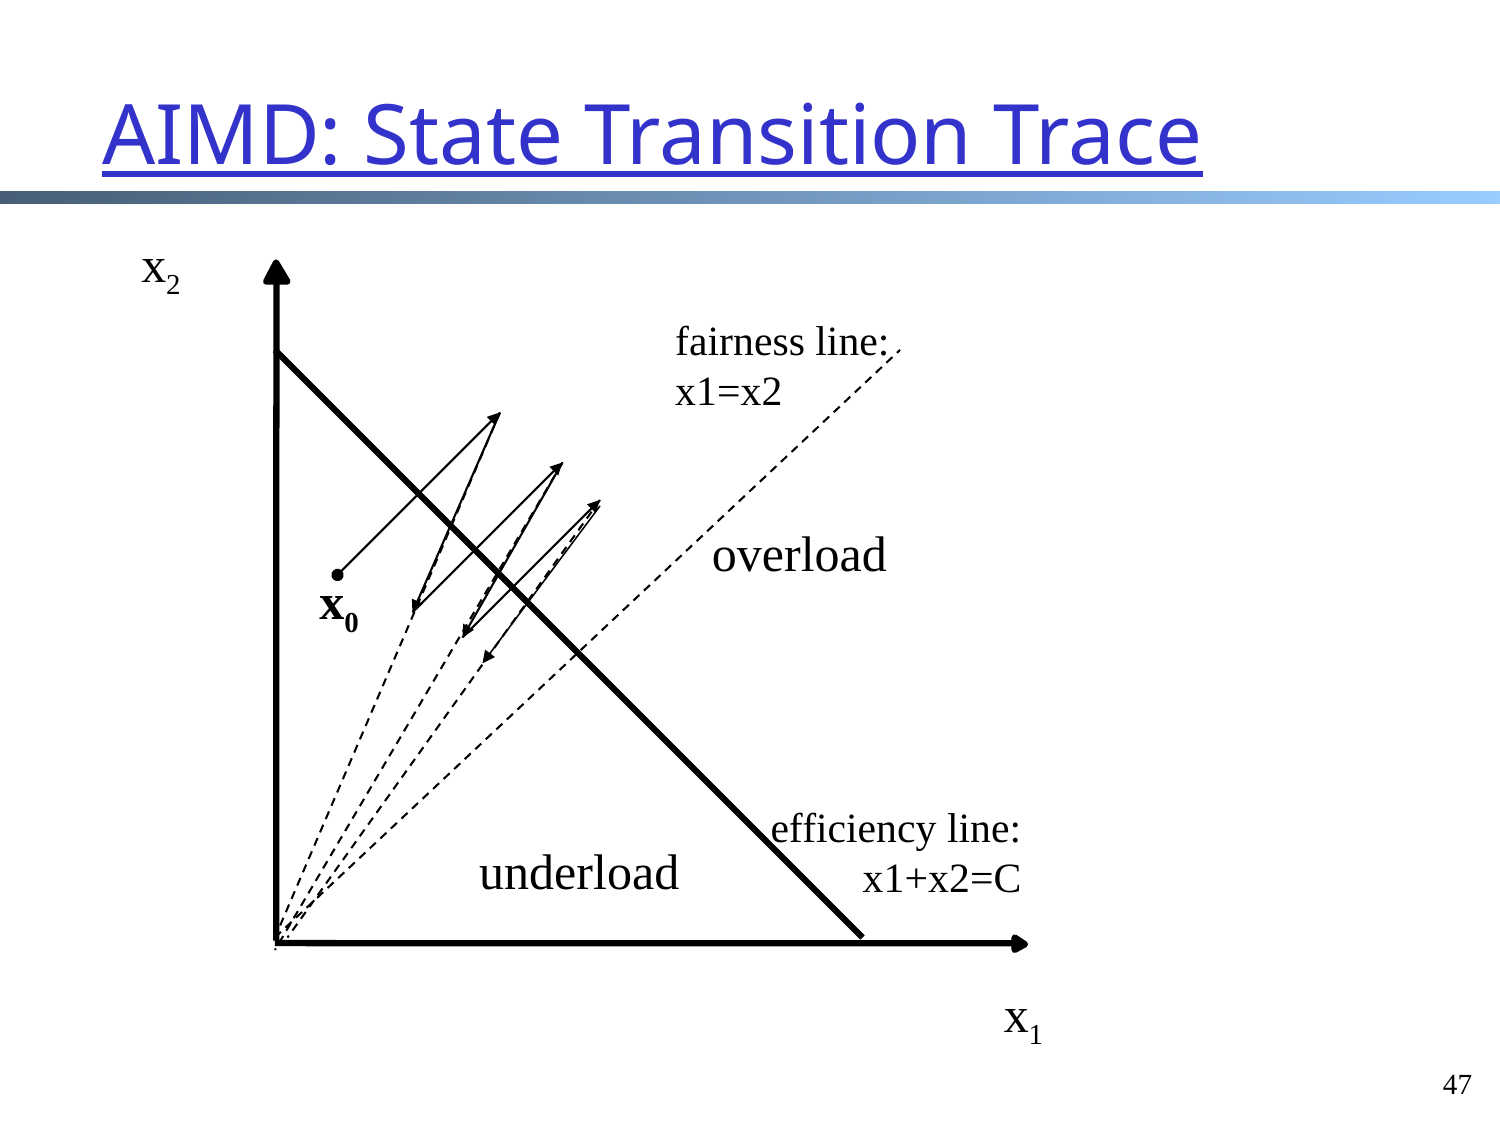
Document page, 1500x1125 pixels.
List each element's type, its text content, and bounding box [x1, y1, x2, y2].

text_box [566, 946, 1026, 951]
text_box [274, 349, 1037, 938]
slide_number 47 [1418, 1057, 1488, 1115]
text_box x2 [126, 224, 196, 308]
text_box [274, 946, 563, 951]
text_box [464, 514, 903, 907]
text_box [1424, 191, 1428, 204]
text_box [265, 262, 288, 941]
text_box x1 [988, 974, 1059, 1058]
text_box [274, 305, 968, 349]
text_box AIMD: State Transition Trace [87, 37, 1363, 225]
